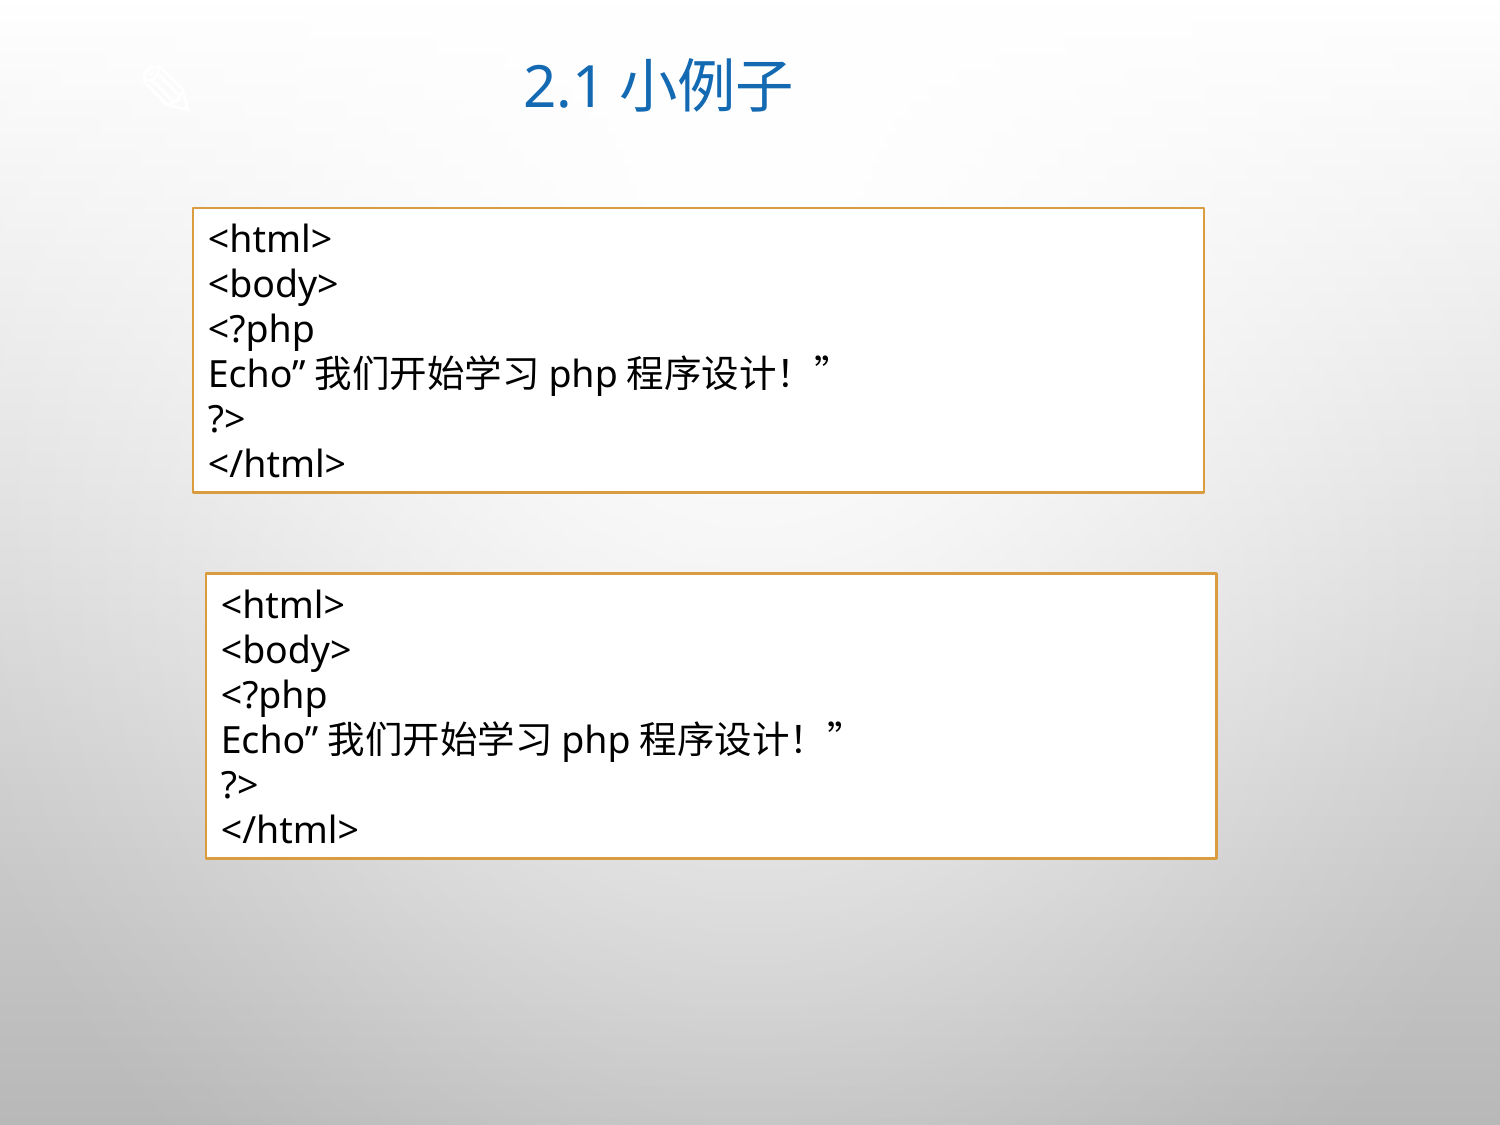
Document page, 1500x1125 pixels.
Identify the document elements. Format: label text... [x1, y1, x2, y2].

title 2.1小例子 [271, 25, 1046, 153]
text_box <html> <body> <?php Echo”我们开始学习php程序设计！” ?> </html> [205, 572, 1218, 860]
text_box <html> <body> <?php Echo”我们开始学习php程序设计！” ?> </html> [192, 207, 1205, 494]
picture [0, 0, 1500, 1125]
